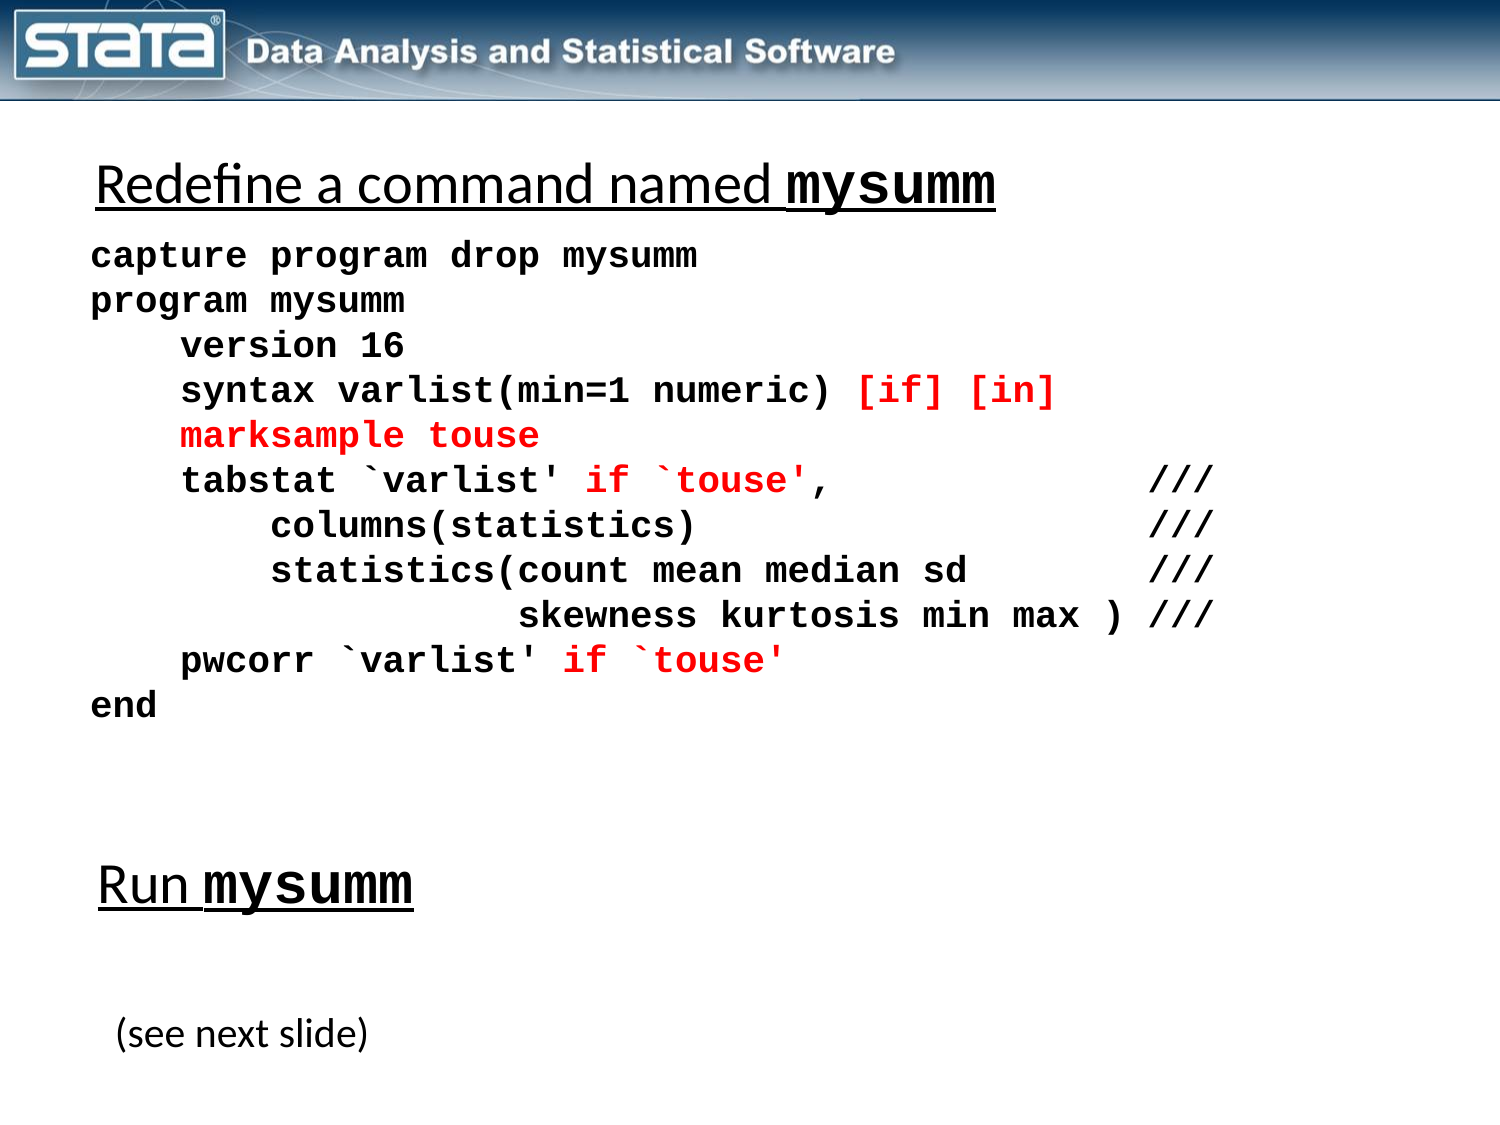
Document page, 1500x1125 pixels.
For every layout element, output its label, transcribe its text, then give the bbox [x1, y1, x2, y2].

text_box (see next slide) [100, 997, 385, 1063]
text_box Redefine a command named mysumm [80, 137, 1012, 223]
picture [0, 0, 1500, 101]
text_box Run mysumm [82, 837, 429, 923]
list capture program drop mysumm program mysumm version 16 syntax varlist(min=1 numeric) [if] [in] marksample touse tabstat `varlist' if `touse', /// columns(statistics) /// statistics(count mean median sd /// skewness kurtosis min max ) /// pwcorr `varlist' if `touse' end [75, 222, 1488, 763]
